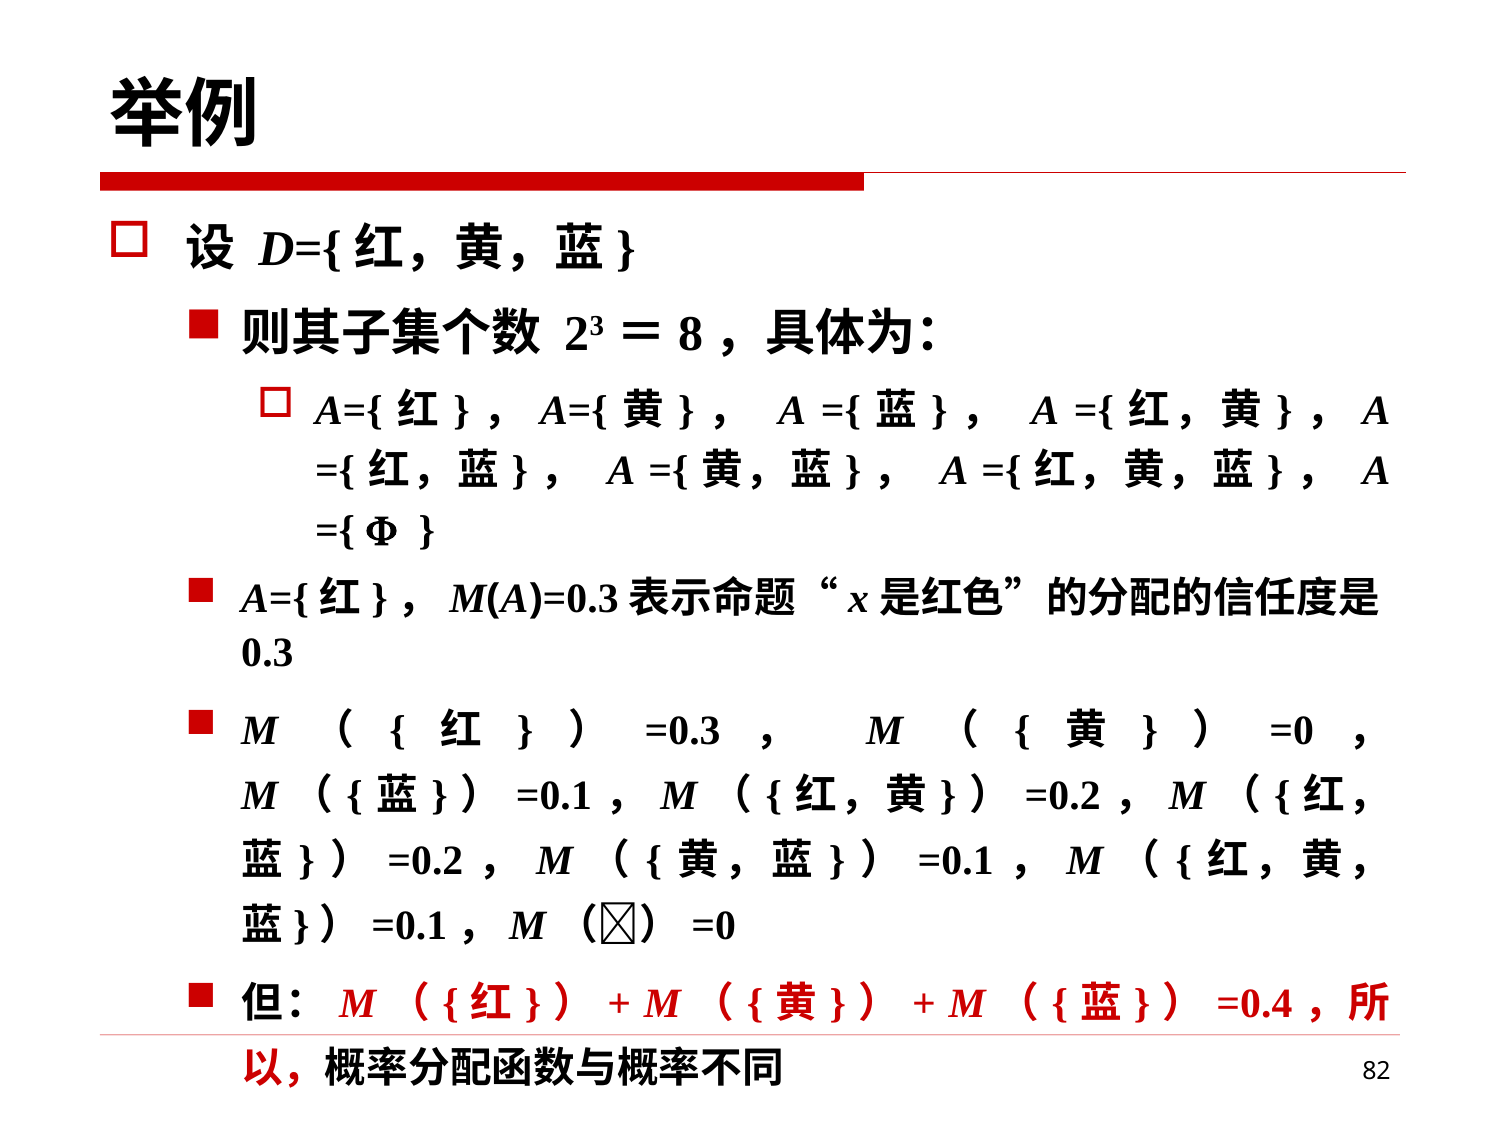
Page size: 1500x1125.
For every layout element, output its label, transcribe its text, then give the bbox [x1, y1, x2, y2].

title 举例 [94, 28, 1407, 164]
slide_number 82 [1257, 1046, 1406, 1103]
list 设 D={红，黄，蓝} 则其子集个数 23＝8，具体为： A={红}，A={黄}， A ={蓝}， A ={红，黄}，A ={红，蓝}， A ={黄，蓝}， A ={红，黄，蓝}， A ={  } A={红}，M(A)=0.3表示命题“x是红色”的分配的信任度是0.3 M（{红}）=0.3， M（{黄}）=0， M（{蓝}）=0.1，M（{红，黄}）=0.2，M（{红，蓝}）=0.2，M（{黄，蓝}）=0.1，M（{红，黄，蓝}）=0.1，M（）=0 但：M（{红}）+ M（{黄}）+ M（{蓝}）=0.4，所以，概率分配函数与概率不同 [92, 196, 1406, 1024]
